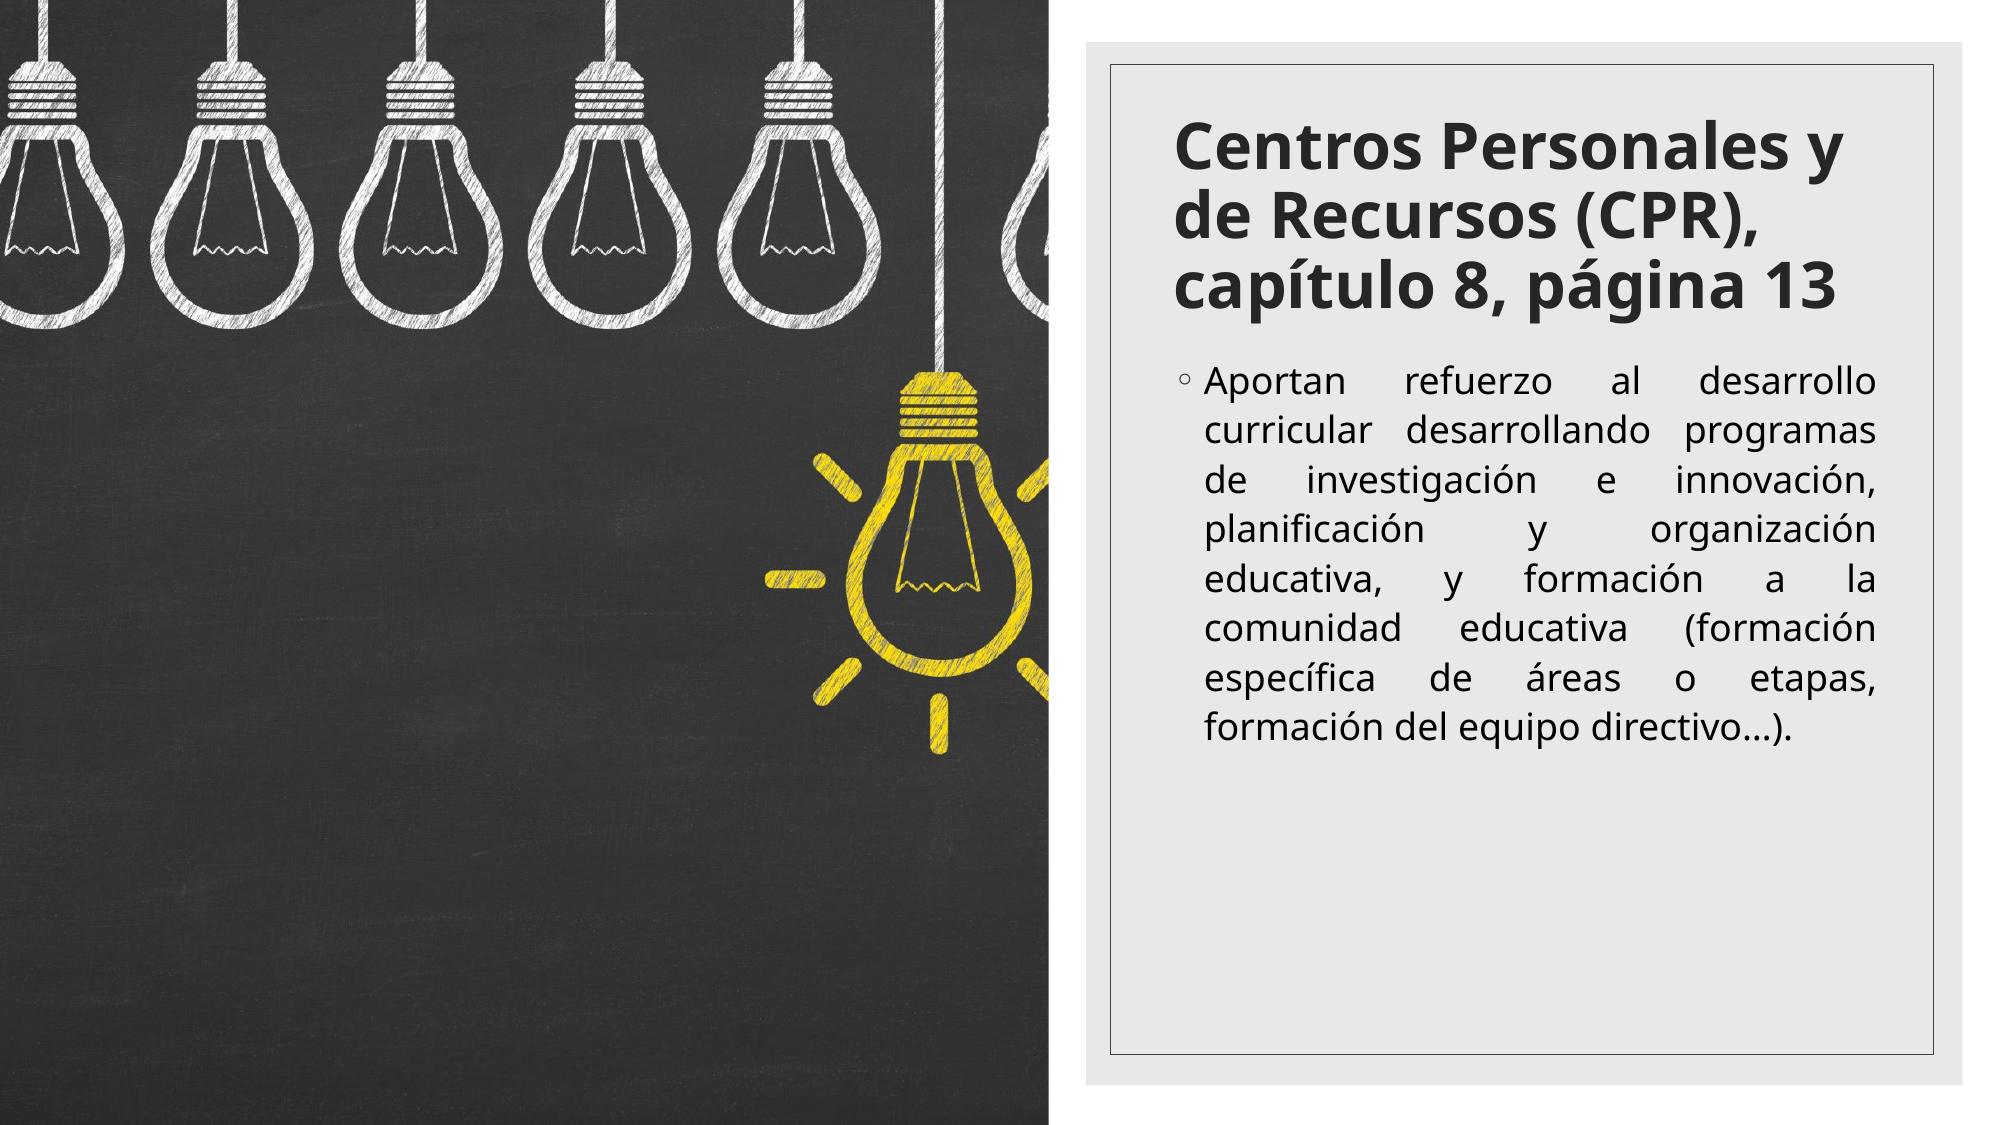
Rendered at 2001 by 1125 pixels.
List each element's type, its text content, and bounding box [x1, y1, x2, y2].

title Centros Personales y de Recursos (CPR), capítulo 8, página 13 [1158, 105, 1893, 331]
text_box [1109, 64, 1935, 1056]
text_box [1054, 0, 2000, 1125]
picture [0, 0, 1049, 1125]
text_box [1085, 41, 1963, 1086]
list Aportan refuerzo al desarrollo curricular desarrollando programas de investigación e innovación, planificación y organización educativa, y formación a la comunidad educativa (formación específica de áreas o etapas, formación del equipo directivo…). [1158, 345, 1893, 990]
